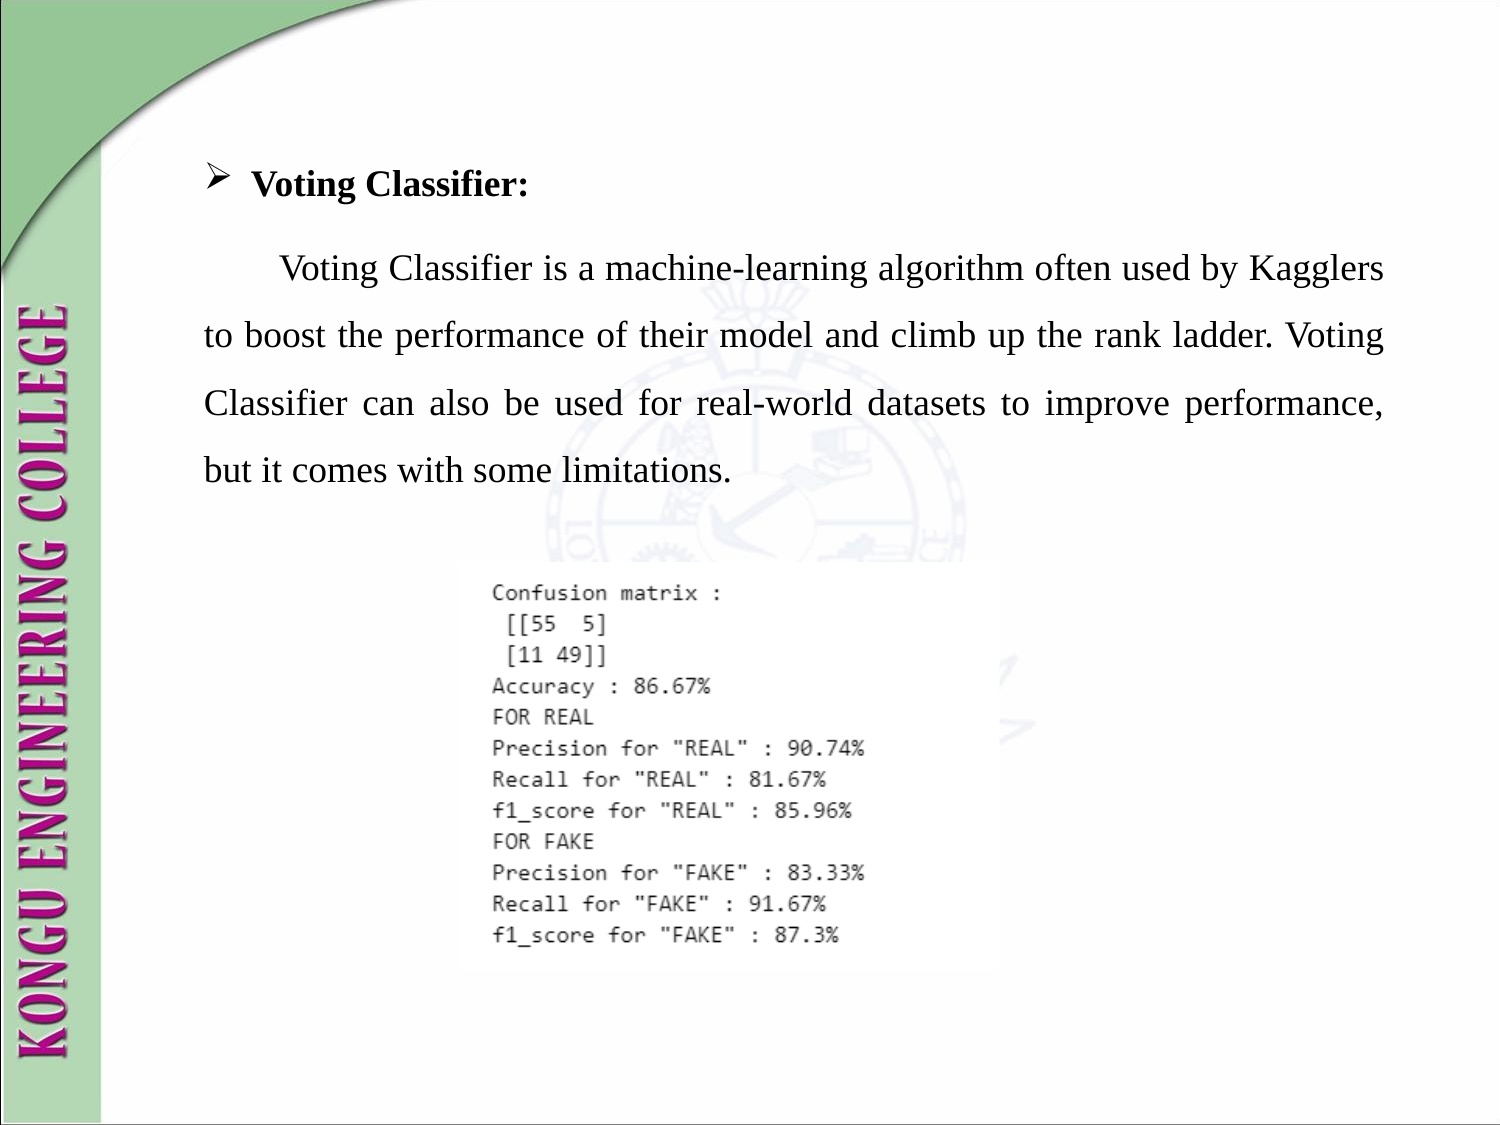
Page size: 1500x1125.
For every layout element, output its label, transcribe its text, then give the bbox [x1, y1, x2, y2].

picture [0, 0, 1500, 1125]
text_box Voting Classifier: Voting Classifier is a machine-learning algorithm often used by Kagglers to boost the performance of their model and climb up the rank ladder. Voting Classifier can also be used for real-world datasets to improve performance, but it comes with some limitations. [189, 128, 1401, 498]
